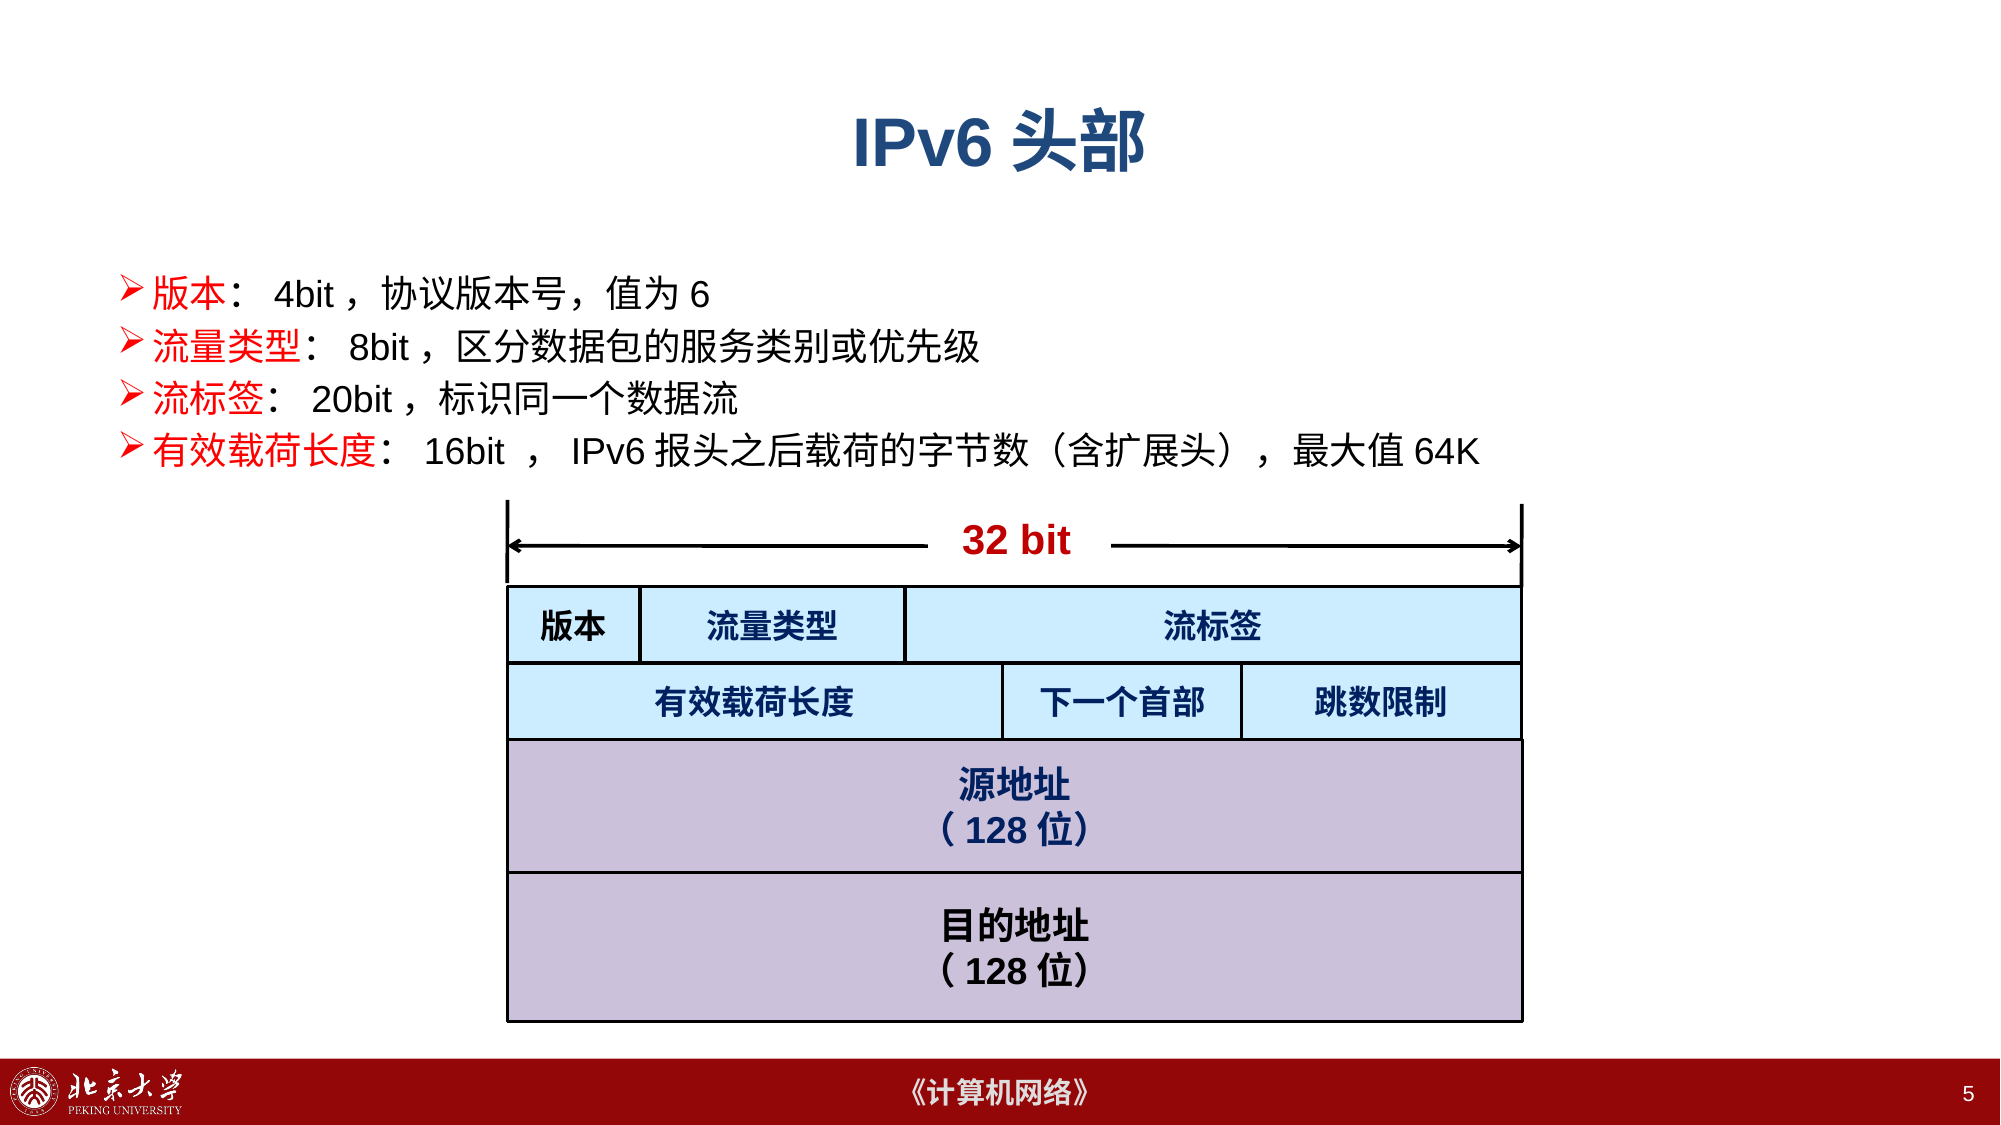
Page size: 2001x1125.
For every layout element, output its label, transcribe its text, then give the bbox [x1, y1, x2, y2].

list 版本：4bit，协议版本号，值为6 流量类型：8bit，区分数据包的服务类别或优先级 流标签：20bit，标识同一个数据流 有效载荷长度：16bit ，IPv6报头之后载荷的字节数（含扩展头），最大值64K [99, 262, 1900, 1005]
slide_number 5 [1522, 1072, 1990, 1125]
picture [10, 1067, 182, 1116]
title IPv6头部 [99, 45, 1900, 233]
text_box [506, 499, 1524, 1022]
